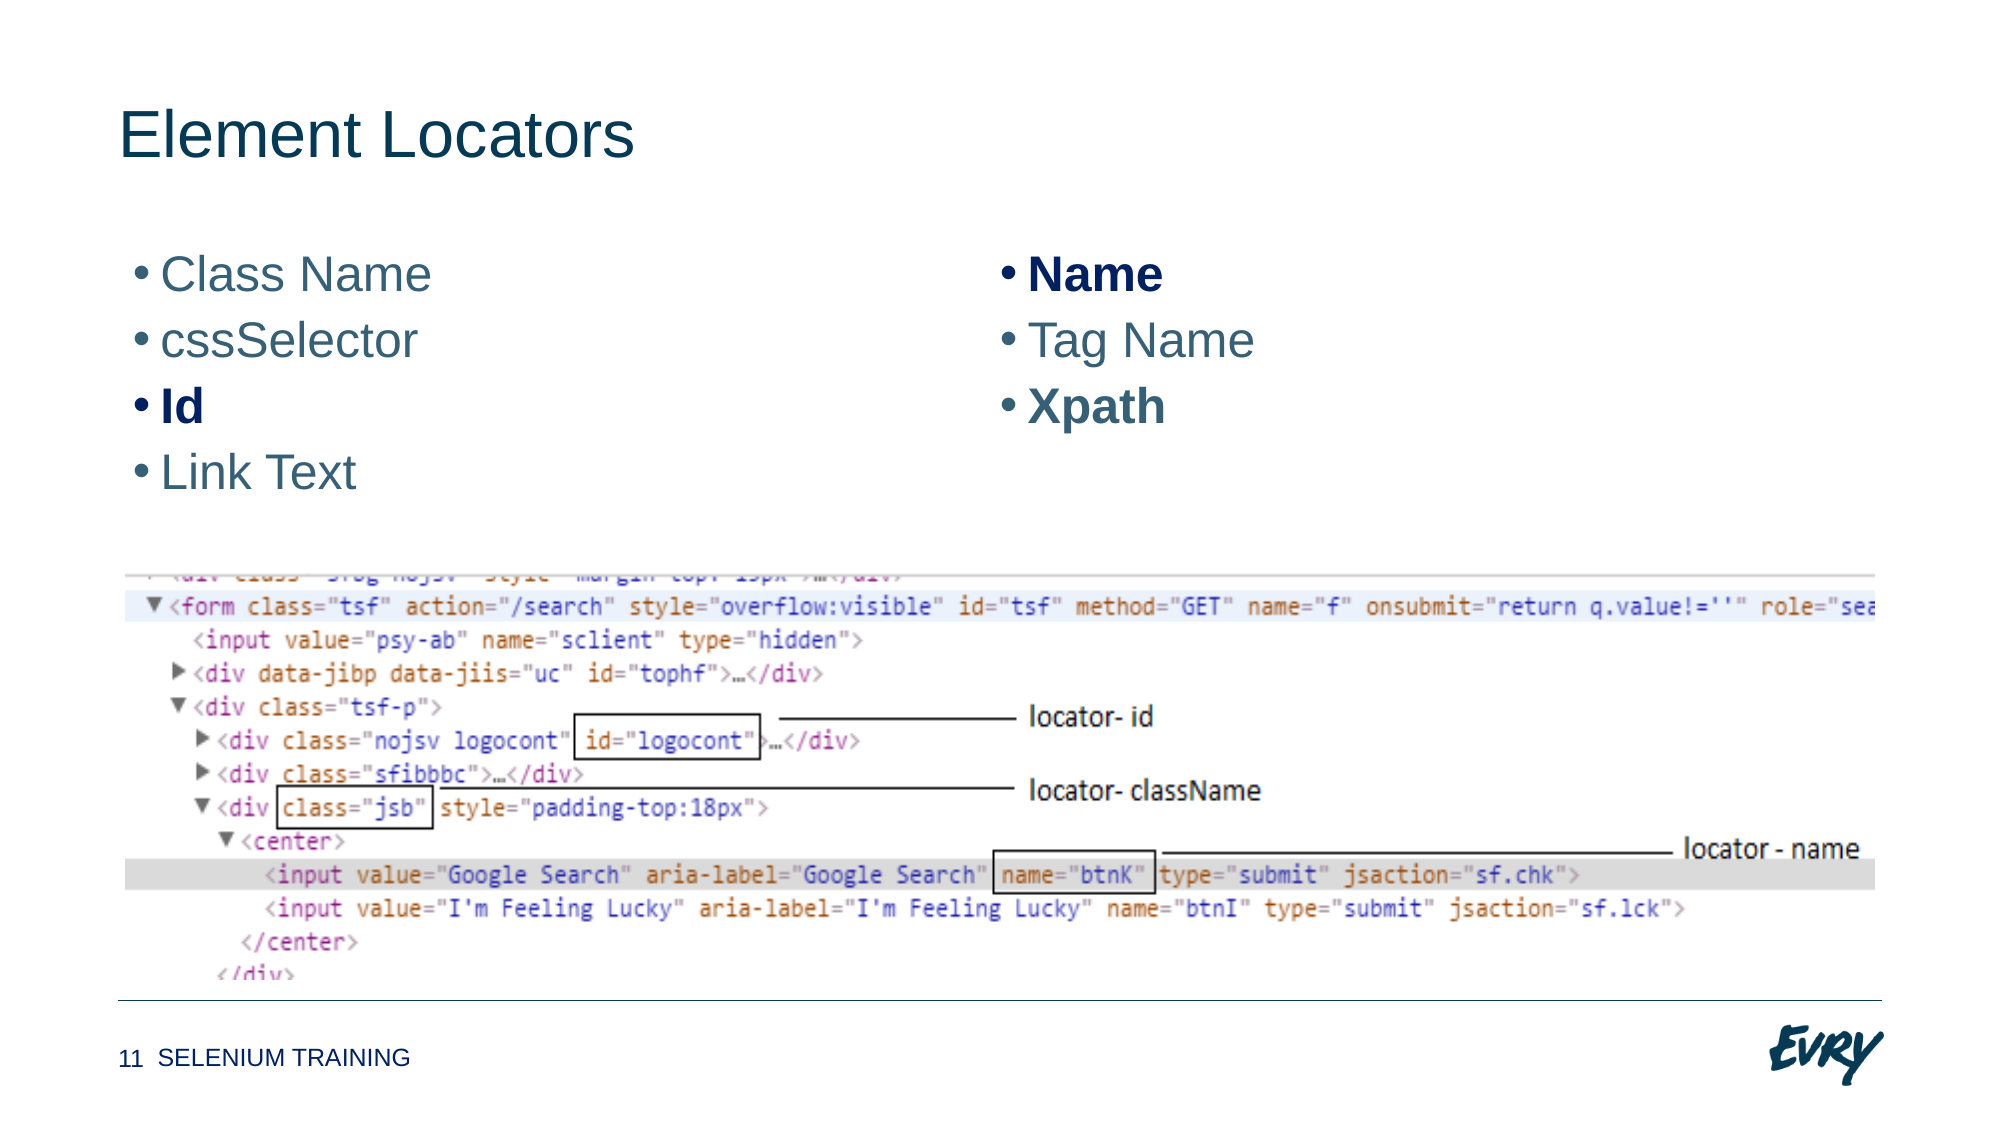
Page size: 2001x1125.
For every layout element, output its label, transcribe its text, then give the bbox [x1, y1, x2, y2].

picture [1834, 1038, 1844, 1048]
title Element Locators [118, 82, 961, 228]
picture [124, 573, 1875, 980]
text_box SeleniuM Training [157, 1041, 961, 1072]
text_box Class Name cssSelector Id Link Text Name Tag Name Xpath [118, 228, 1882, 534]
picture [1769, 1024, 1884, 1086]
text_box 11 [118, 1042, 158, 1073]
picture [1851, 1038, 1884, 1086]
